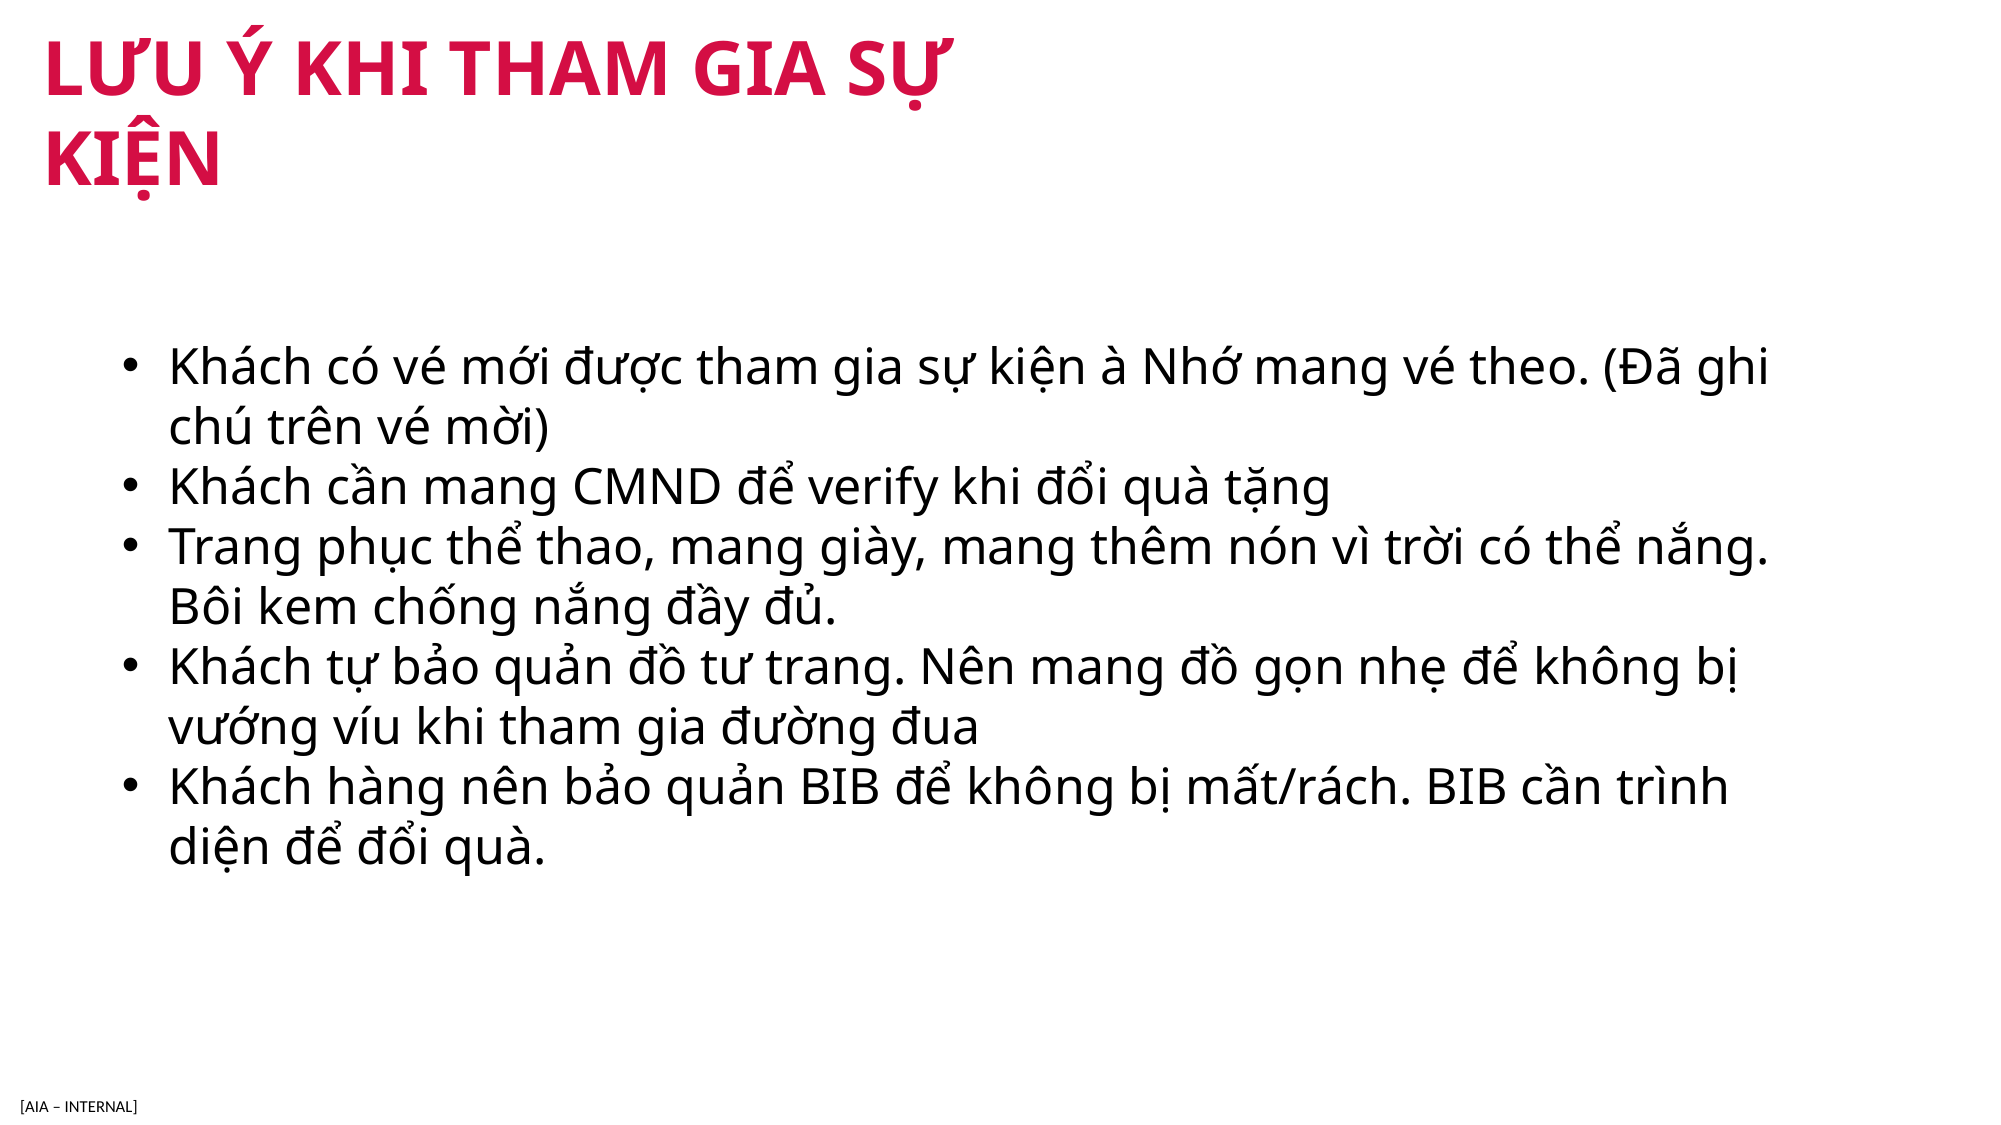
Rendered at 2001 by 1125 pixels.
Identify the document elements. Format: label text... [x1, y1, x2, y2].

text_box LƯU Ý KHI THAM GIA SỰ KIỆN [32, 15, 1016, 206]
text_box Khách có vé mới được tham gia sự kiện à Nhớ mang vé theo. (Đã ghi chú trên vé mời) Khách cần mang CMND để verify khi đổi quà tặng Trang phục thể thao, mang giày, mang thêm nón vì trời có thể nắng. Bôi kem chống nắng đầy đủ. Khách tự bảo quản đồ tư trang. Nên mang đồ gọn nhẹ để không bị vướng víu khi tham gia đường đua Khách hàng nên bảo quản BIB để không bị mất/rách. BIB cần trình diện để đổi quà. [107, 326, 1811, 942]
